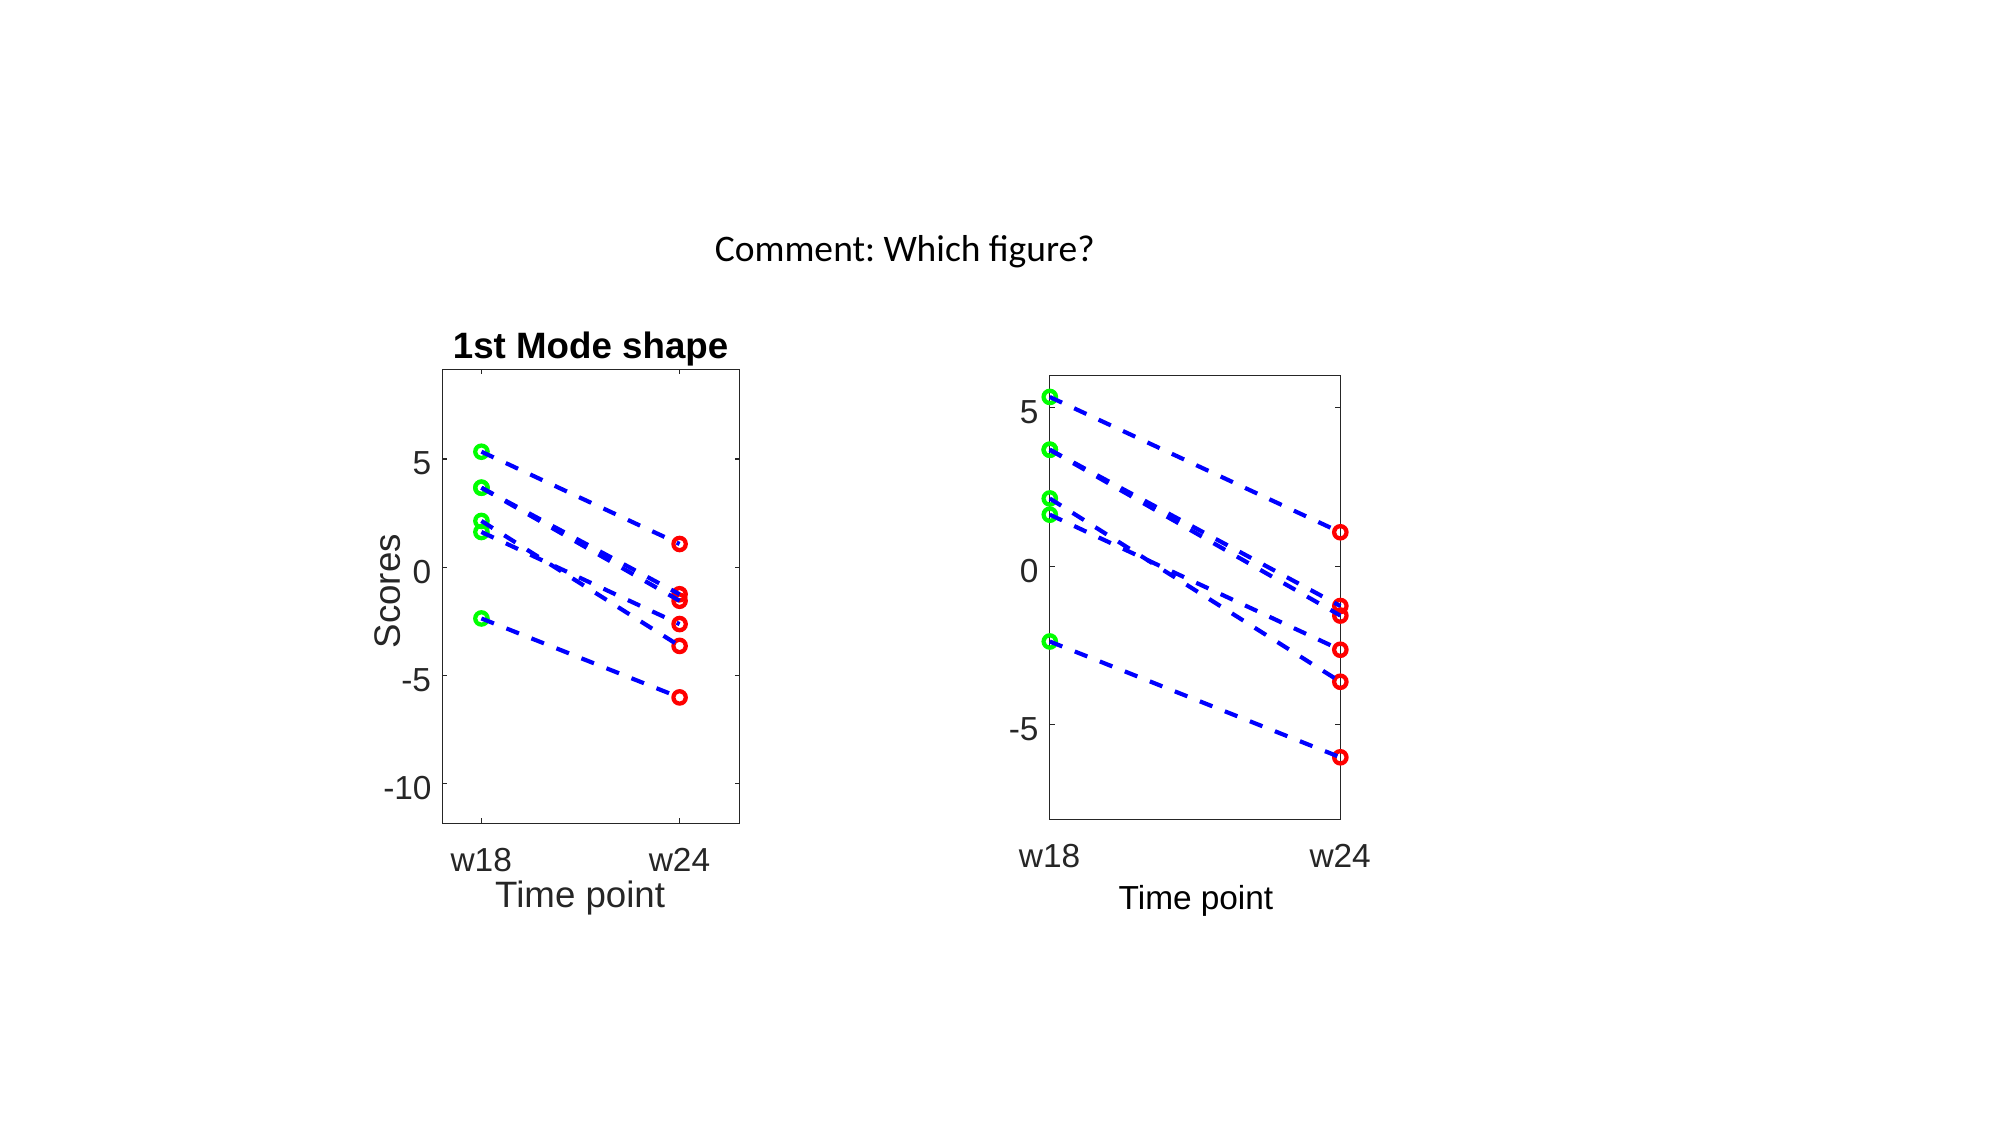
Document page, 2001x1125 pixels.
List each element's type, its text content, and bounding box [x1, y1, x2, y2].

picture [951, 333, 1450, 975]
text_box Comment: Which figure? [700, 216, 1135, 277]
picture [341, 325, 851, 983]
